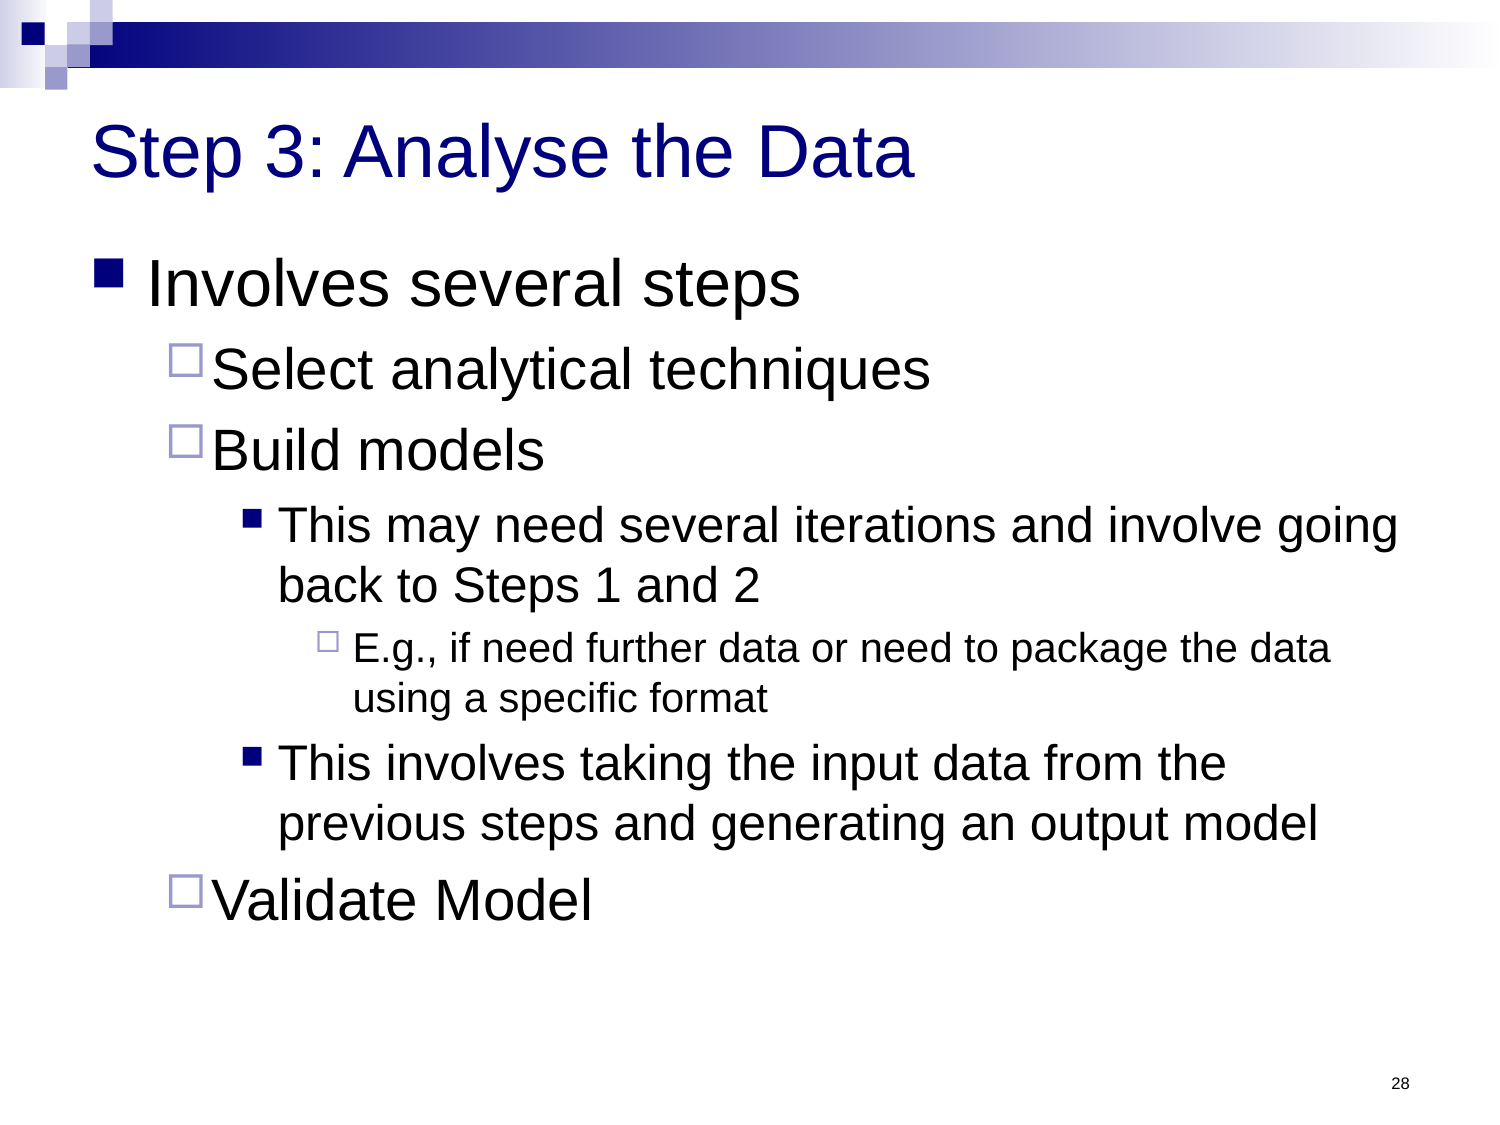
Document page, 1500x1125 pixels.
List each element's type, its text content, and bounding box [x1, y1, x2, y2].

title Step 3: Analyse the Data [75, 75, 1425, 220]
slide_number 28 [1074, 1046, 1425, 1100]
list Involves several steps Select analytical techniques Build models This may need several iterations and involve going back to Steps 1 and 2 E.g., if need further data or need to package the data using a specific format This involves taking the input data from the previous steps and generating an output model Validate Model [75, 231, 1425, 1024]
